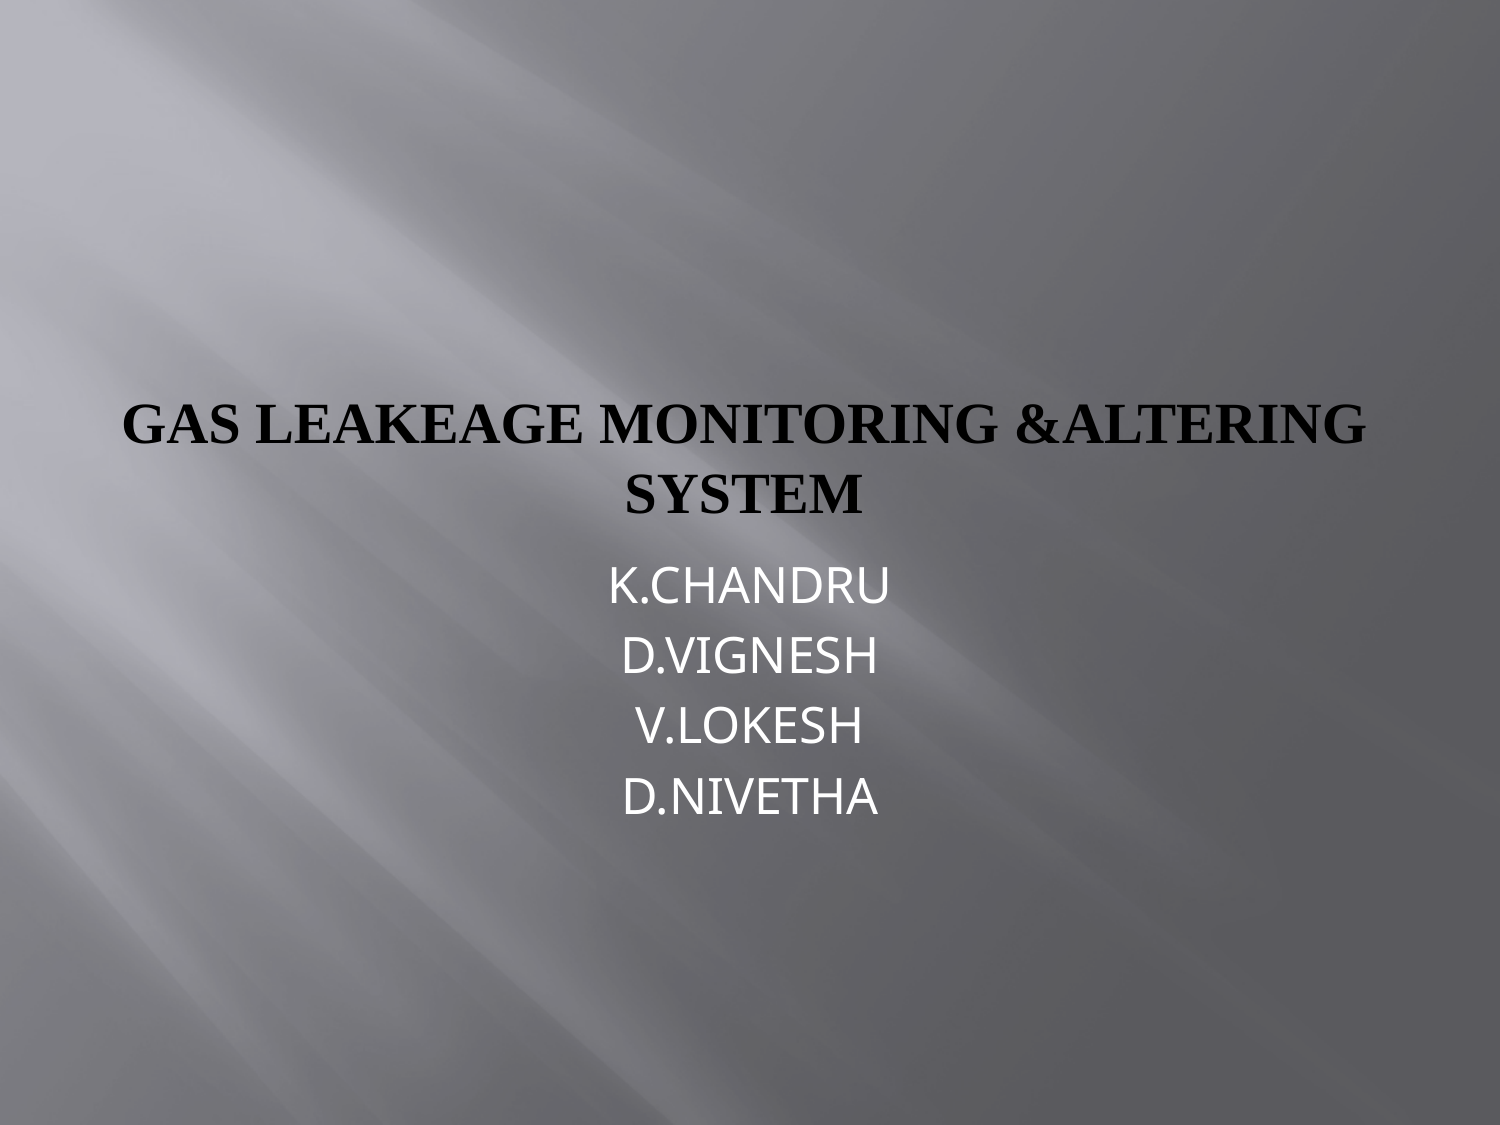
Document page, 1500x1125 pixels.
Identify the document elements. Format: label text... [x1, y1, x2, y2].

subtitle K.CHANDRU D.VIGNESH V.LOKESH D.NIVETHA [225, 546, 1275, 834]
title GAS LEAKEAGE MONITORING &ALTERING SYSTEM [69, 224, 1420, 525]
